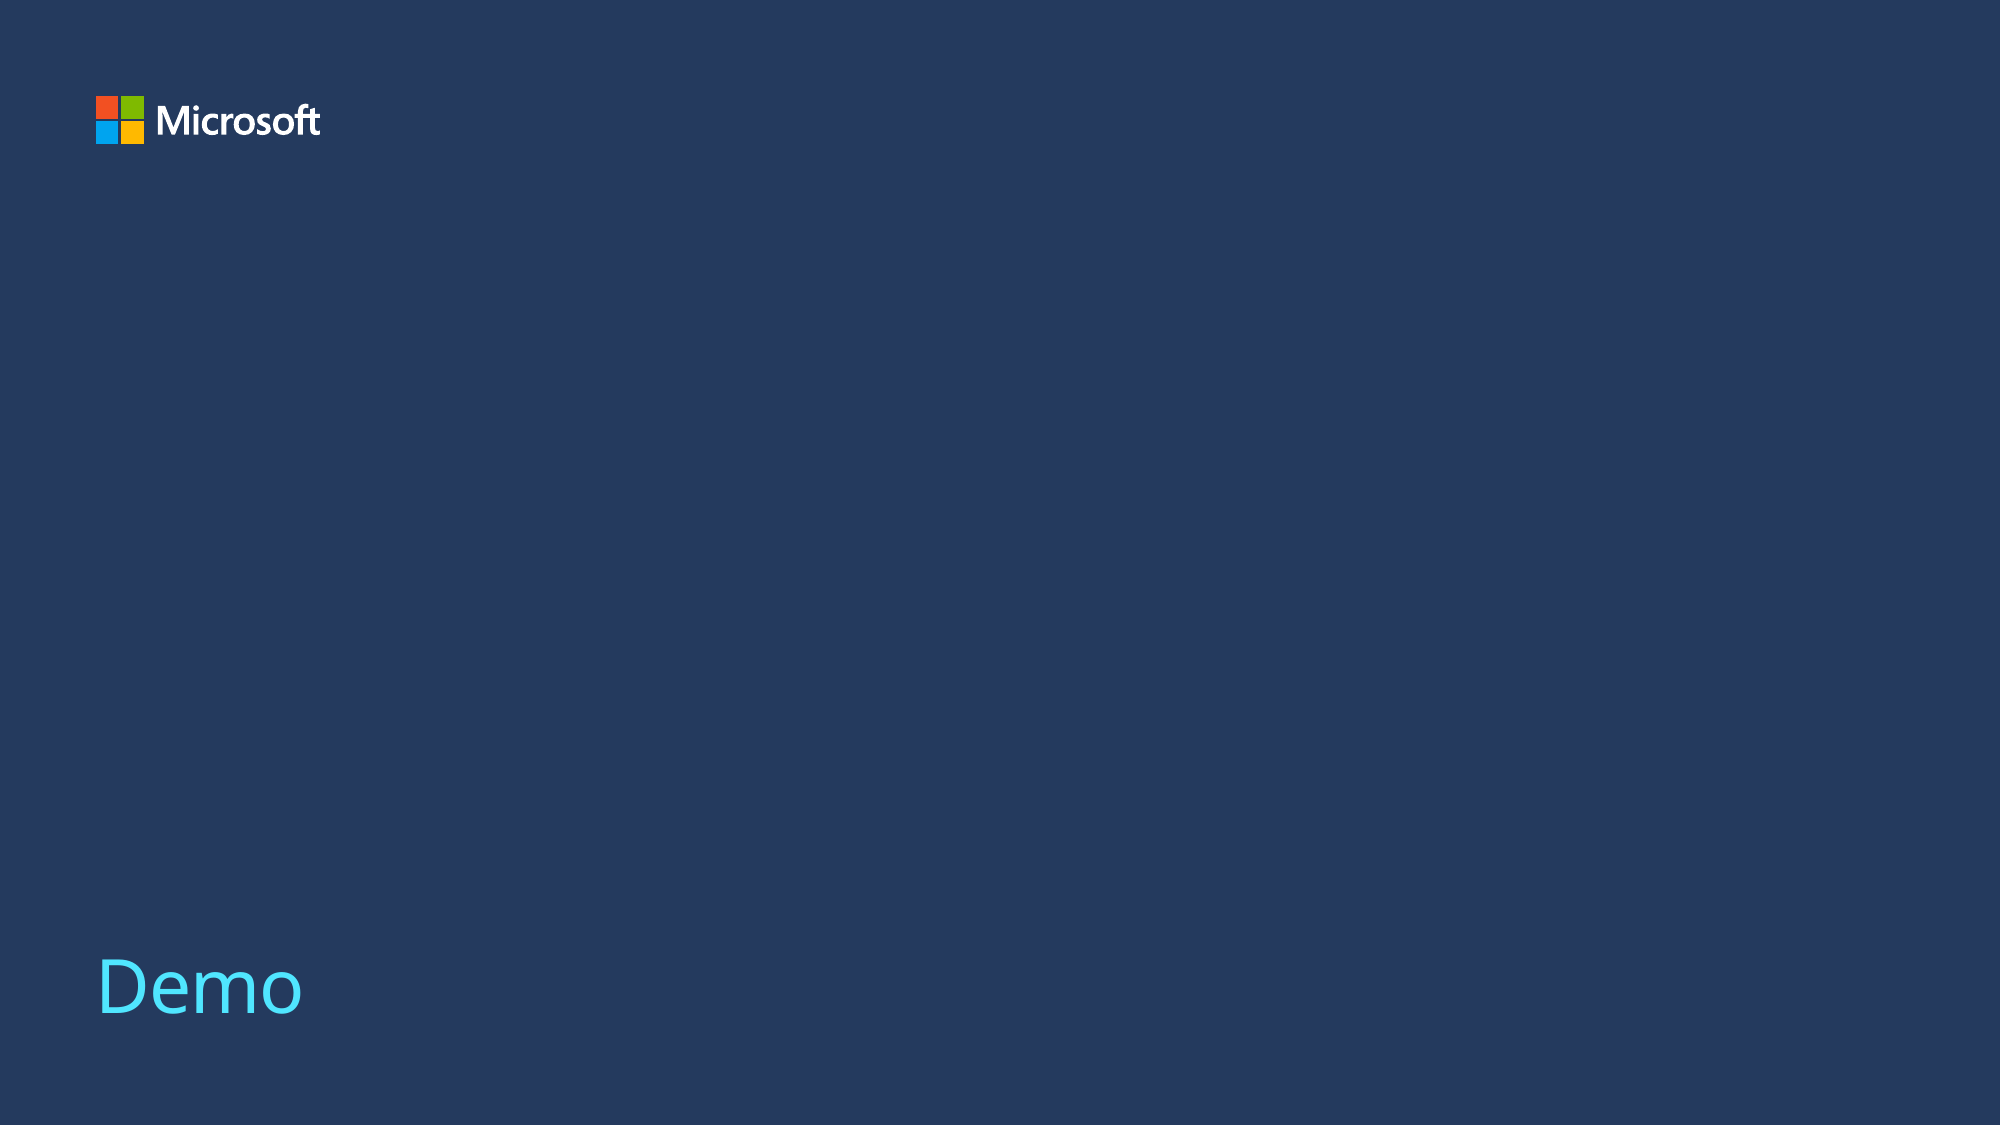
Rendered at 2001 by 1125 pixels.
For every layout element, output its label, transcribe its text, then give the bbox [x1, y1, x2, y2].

title Demo [95, 937, 1596, 1029]
